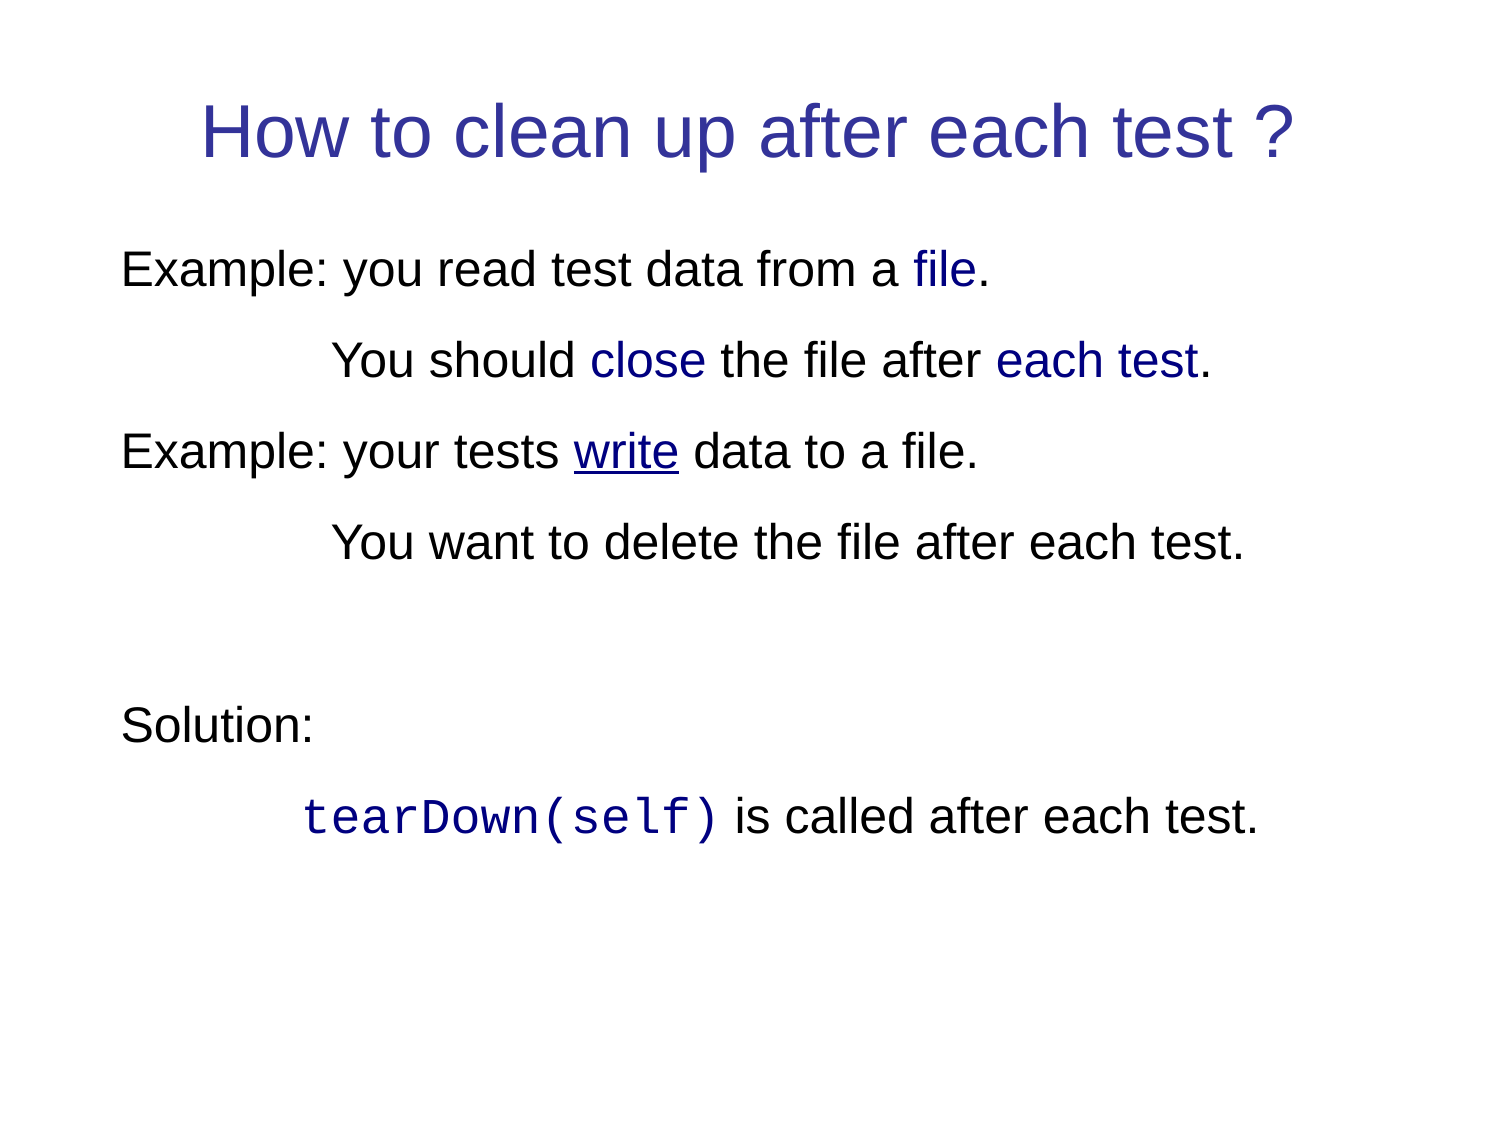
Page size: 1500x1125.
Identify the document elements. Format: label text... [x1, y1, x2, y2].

text_box Example: you read test data from a file. You should close the file after each test. Example: your tests write data to a file. You want to delete the file after each test. Solution: tearDown(self) is called after each test. [104, 228, 1401, 1047]
text_box How to clean up after each test ? [100, 42, 1396, 181]
